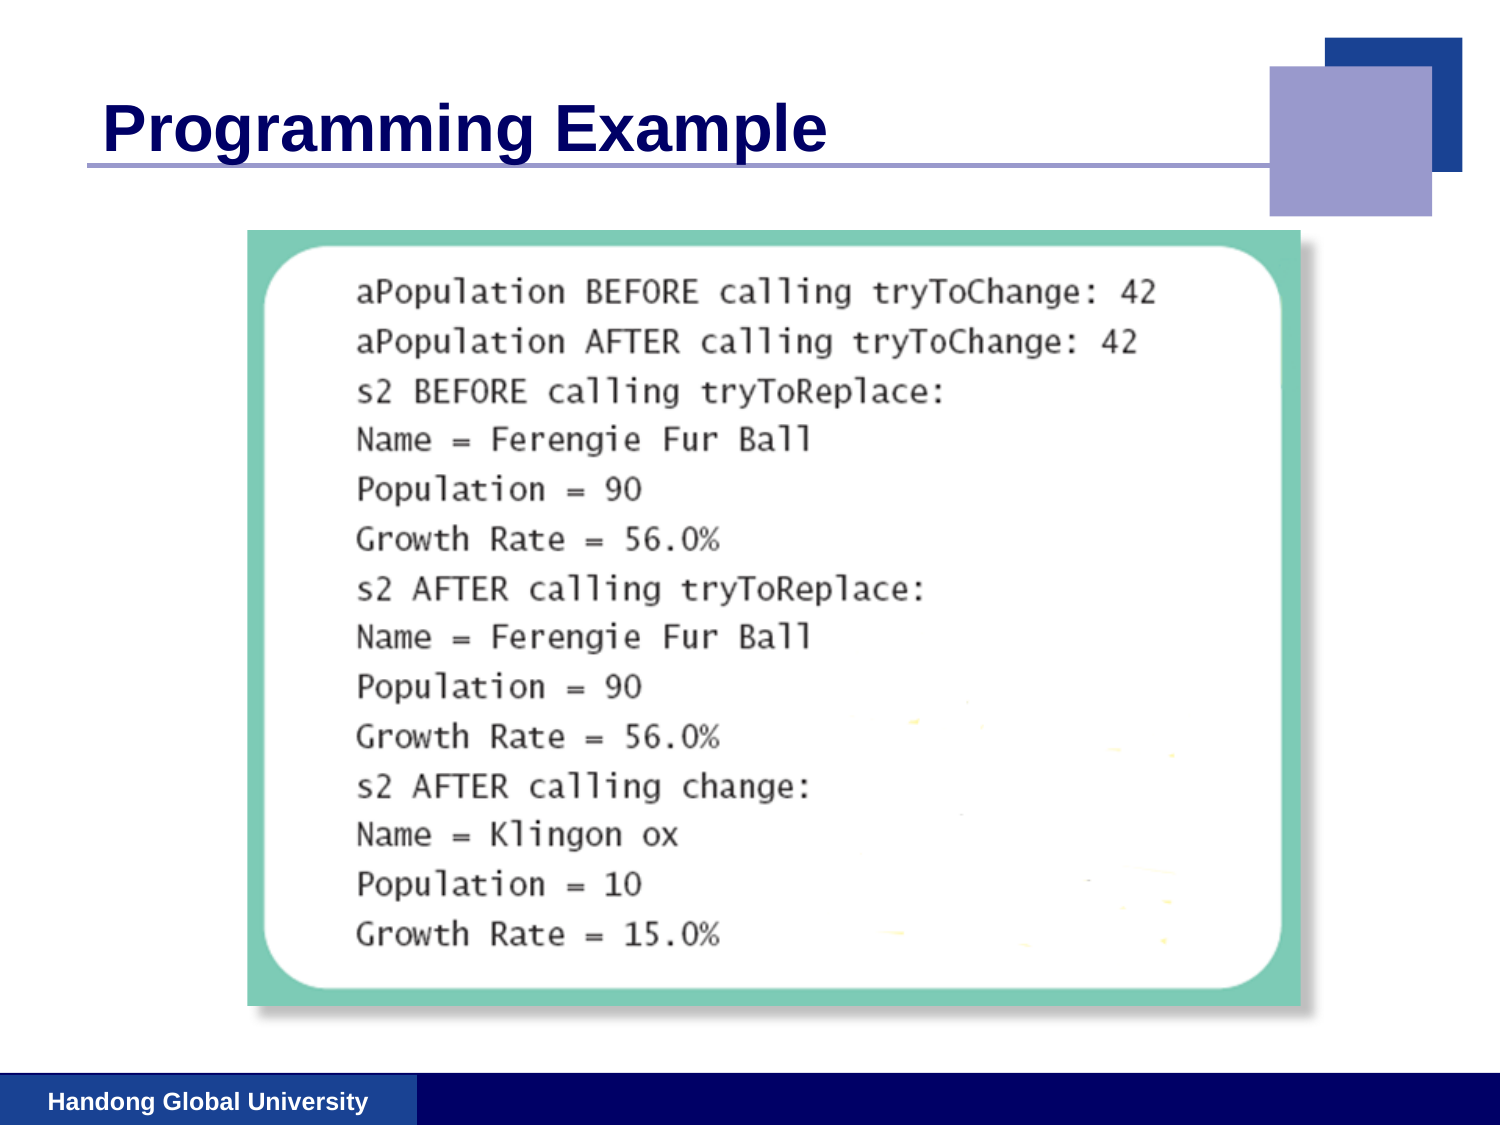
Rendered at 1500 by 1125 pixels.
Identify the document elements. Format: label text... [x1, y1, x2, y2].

picture [245, 230, 1301, 1006]
title Programming Example [87, 46, 1238, 172]
